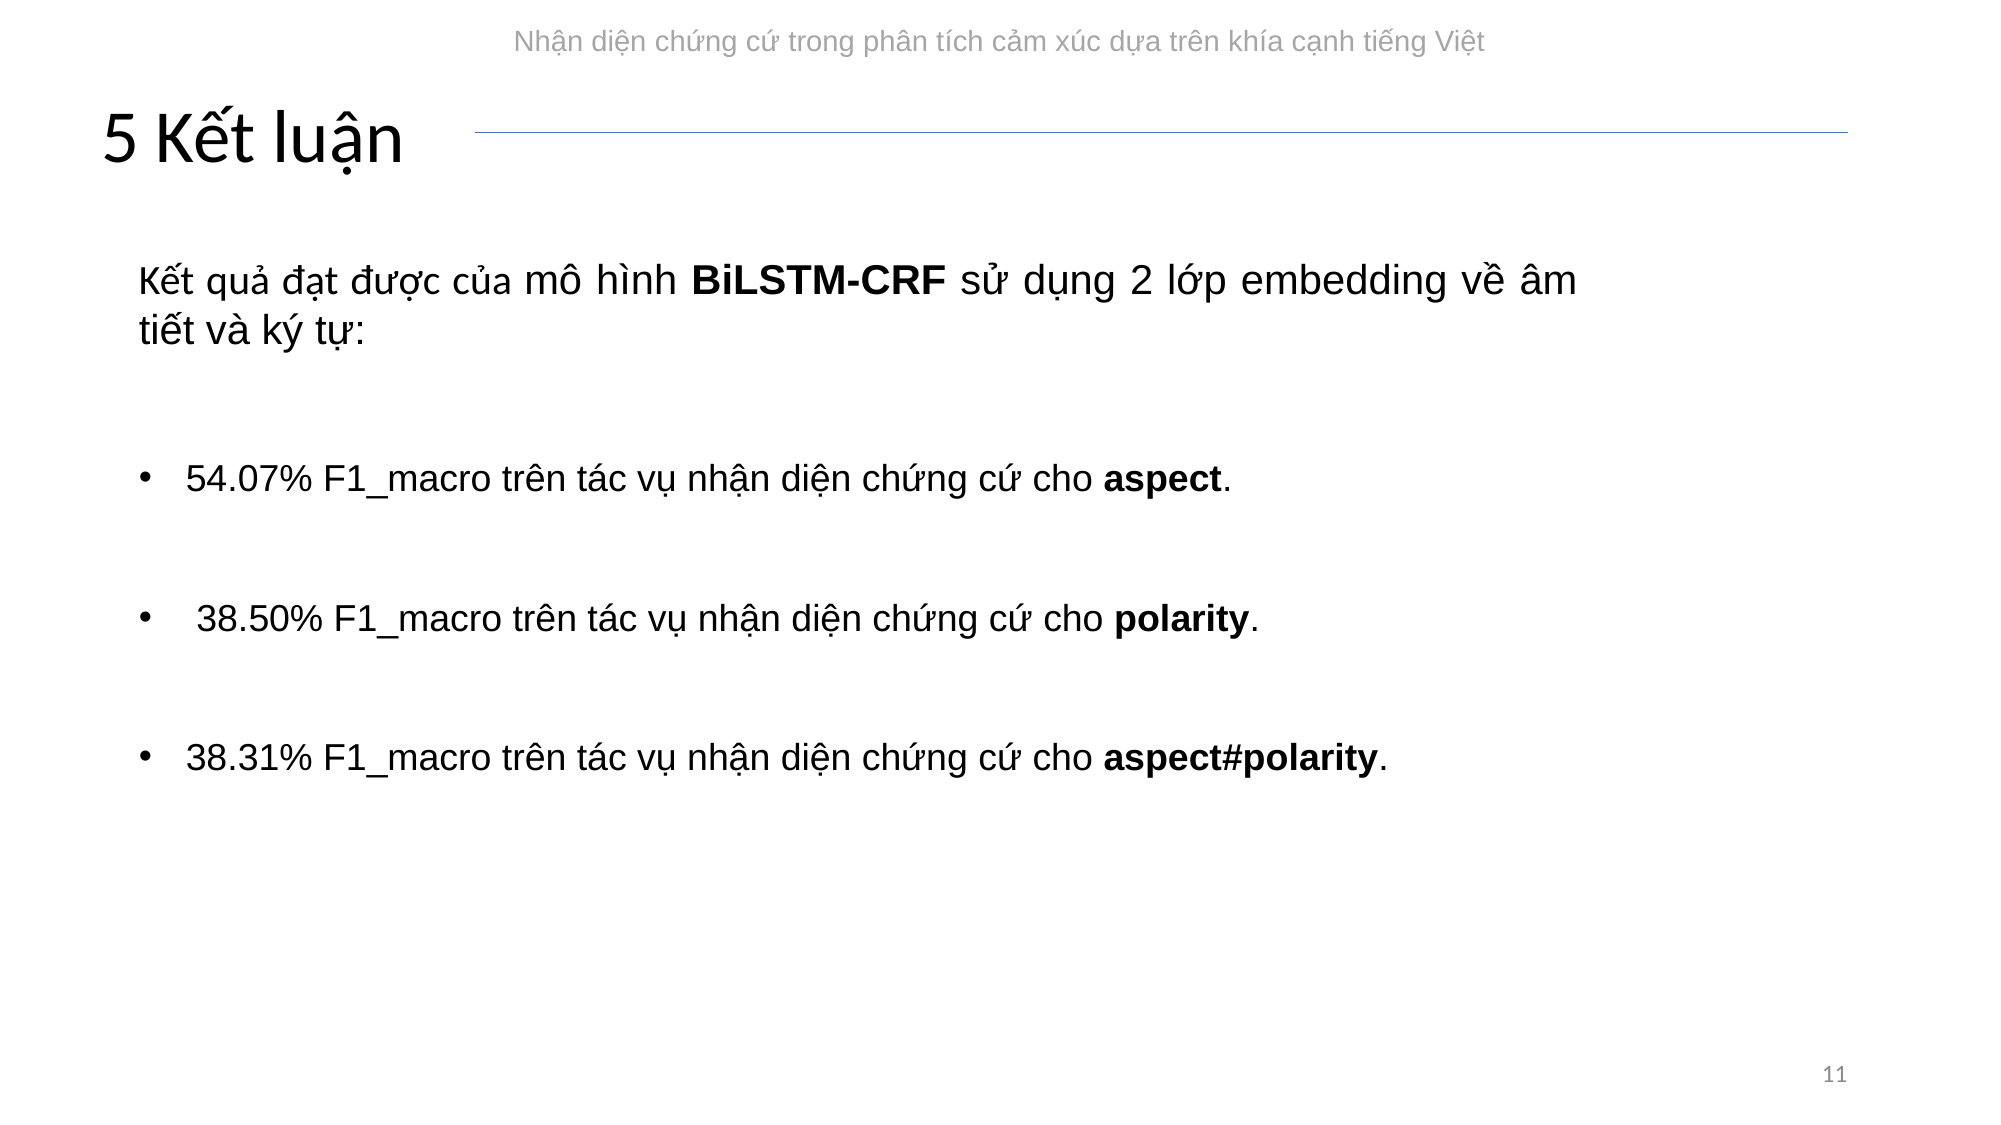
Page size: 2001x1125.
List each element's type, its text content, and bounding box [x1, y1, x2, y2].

text_box 38.50% F1_macro trên tác vụ nhận diện chứng cứ cho polarity. [124, 586, 1447, 646]
slide_number 11 [1412, 1042, 1863, 1103]
text_box 5 Kết luận [86, 80, 744, 185]
text_box Kết quả đạt được của mô hình BiLSTM-CRF sử dụng 2 lớp embedding về âm tiết và ký tự: [124, 245, 1593, 361]
text_box 54.07% F1_macro trên tác vụ nhận diện chứng cứ cho aspect. [124, 446, 1447, 507]
text_box 38.31% F1_macro trên tác vụ nhận diện chứng cứ cho aspect#polarity. [124, 725, 1447, 786]
